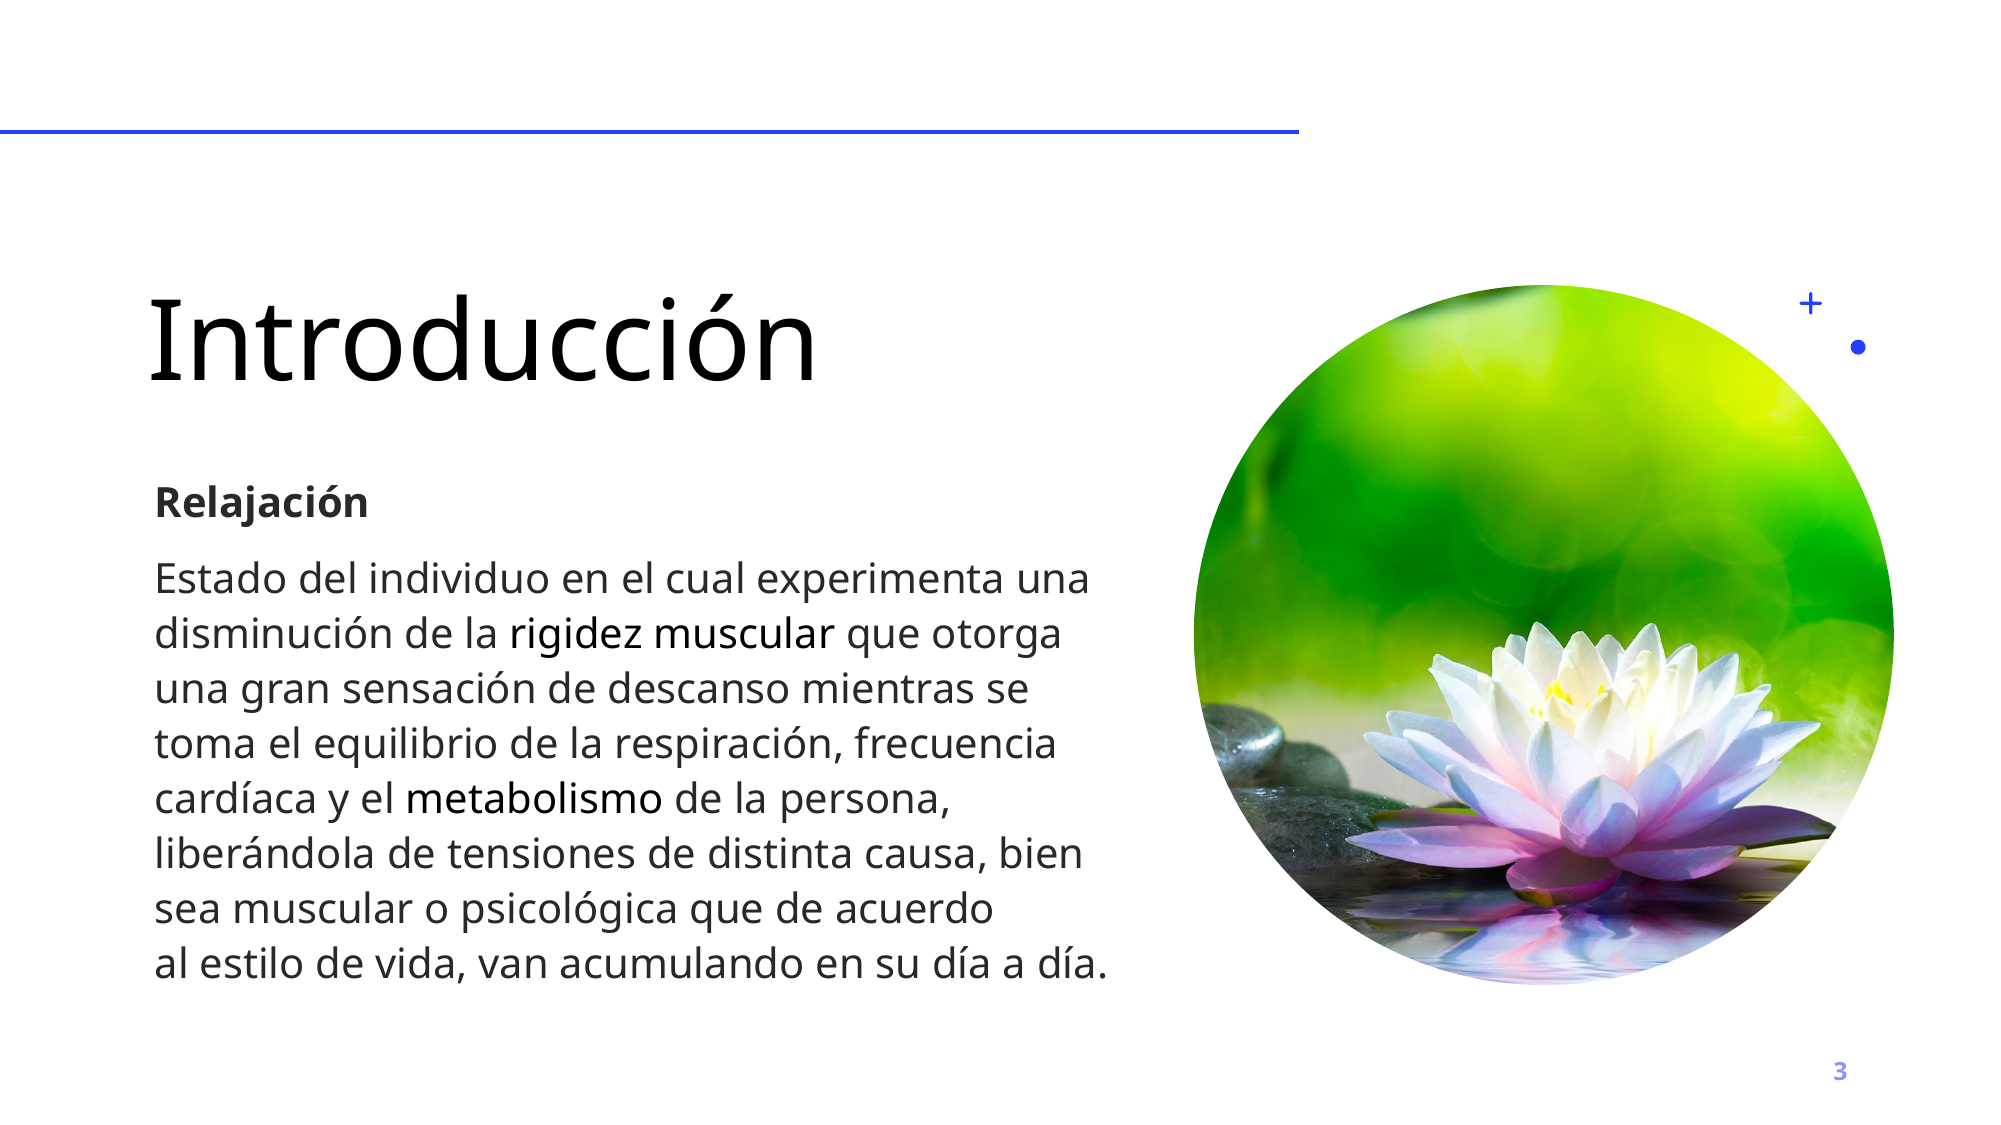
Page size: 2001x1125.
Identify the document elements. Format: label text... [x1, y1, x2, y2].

title Introducción [131, 218, 1148, 413]
picture [1193, 285, 1894, 986]
slide_number 3 [1412, 1042, 1863, 1103]
list Relajación Estado del individuo en el cual experimenta una disminución de la rigidez muscular que otorga una gran sensación de descanso mientras se toma el equilibrio de la respiración, frecuencia cardíaca y el metabolismo de la persona, liberándola de tensiones de distinta causa, bien sea muscular o psicológica que de acuerdo al estilo de vida, van acumulando en su día a día. [139, 463, 1155, 1013]
